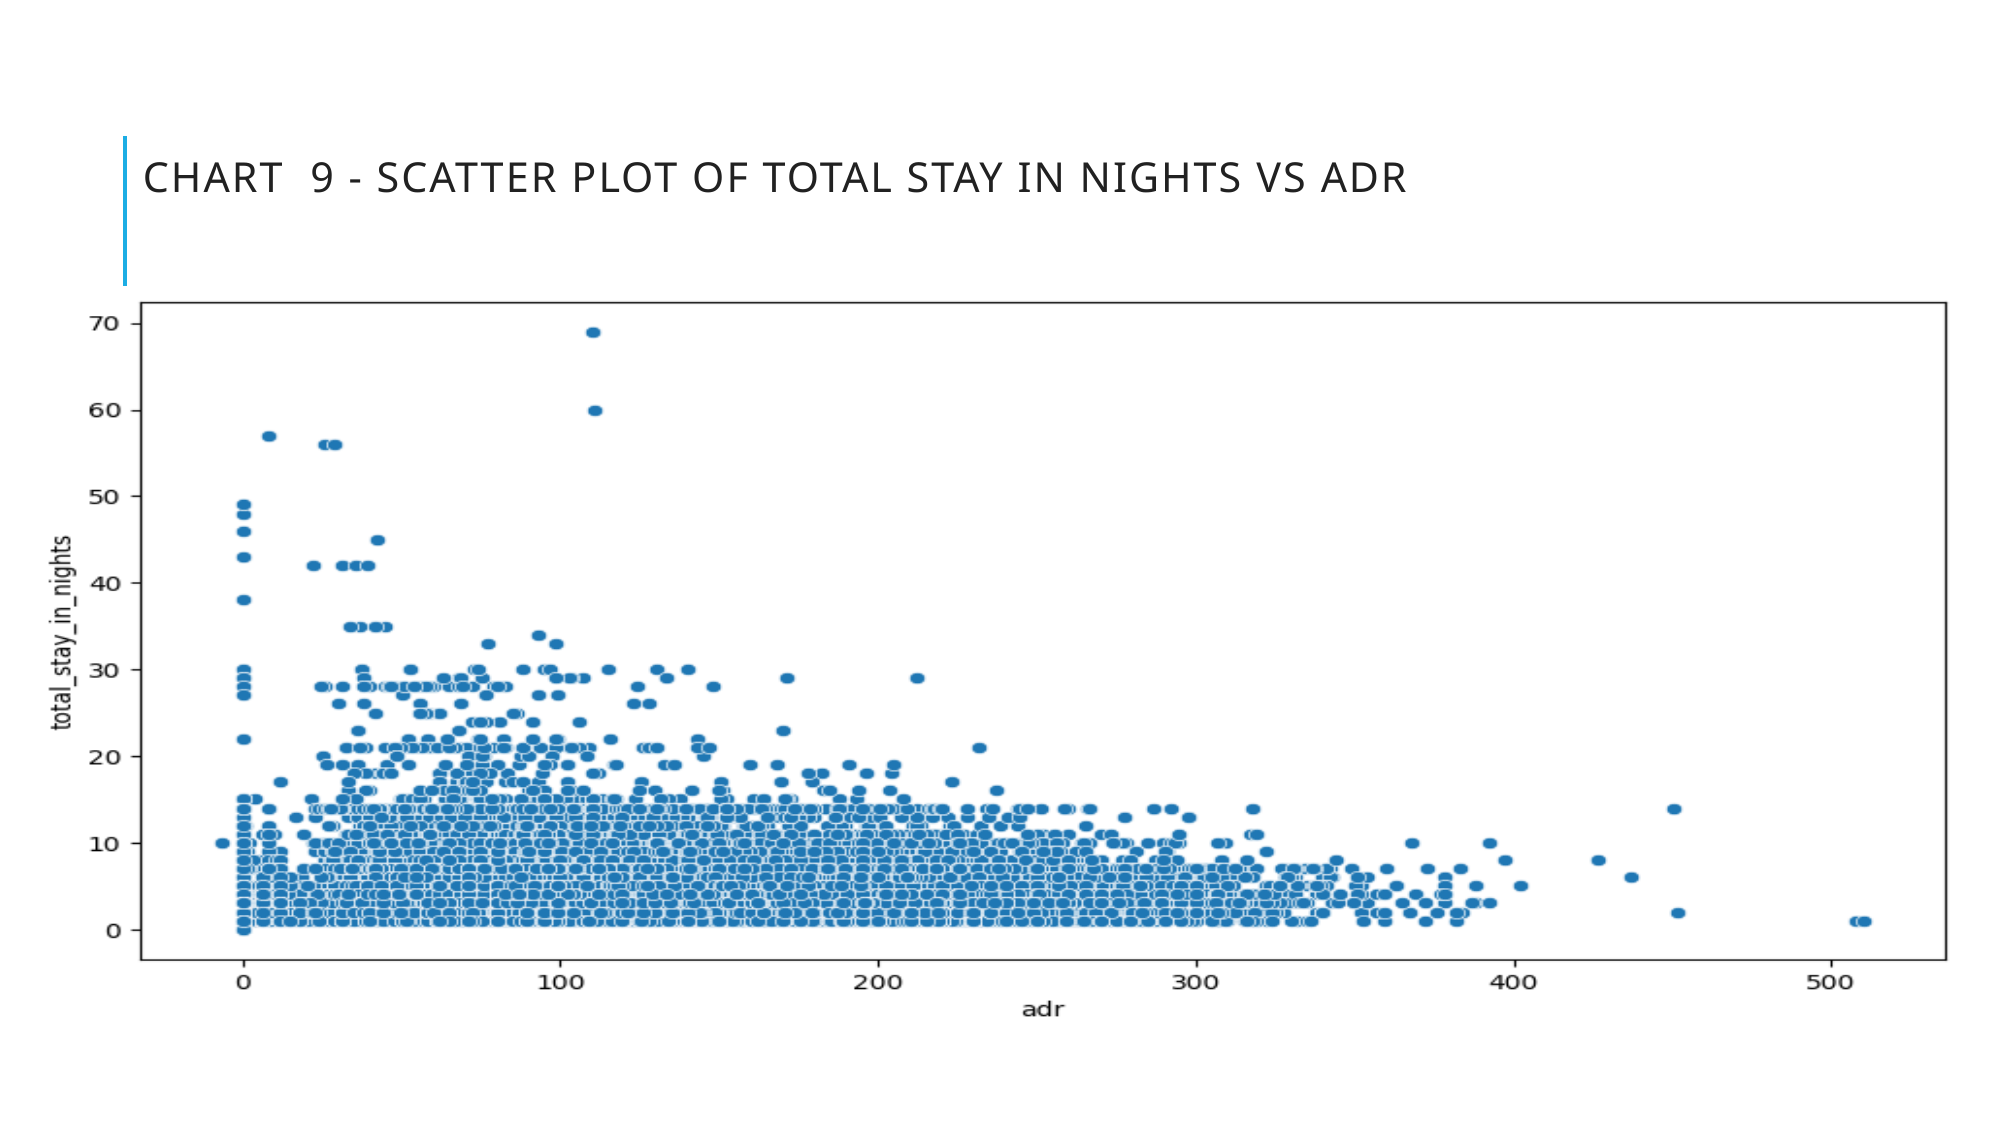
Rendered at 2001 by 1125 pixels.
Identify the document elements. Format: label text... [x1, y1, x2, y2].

title Chart 9 - Scatter Plot of Total Stay in Nights vs ADR [127, 152, 1763, 265]
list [30, 288, 1965, 1036]
